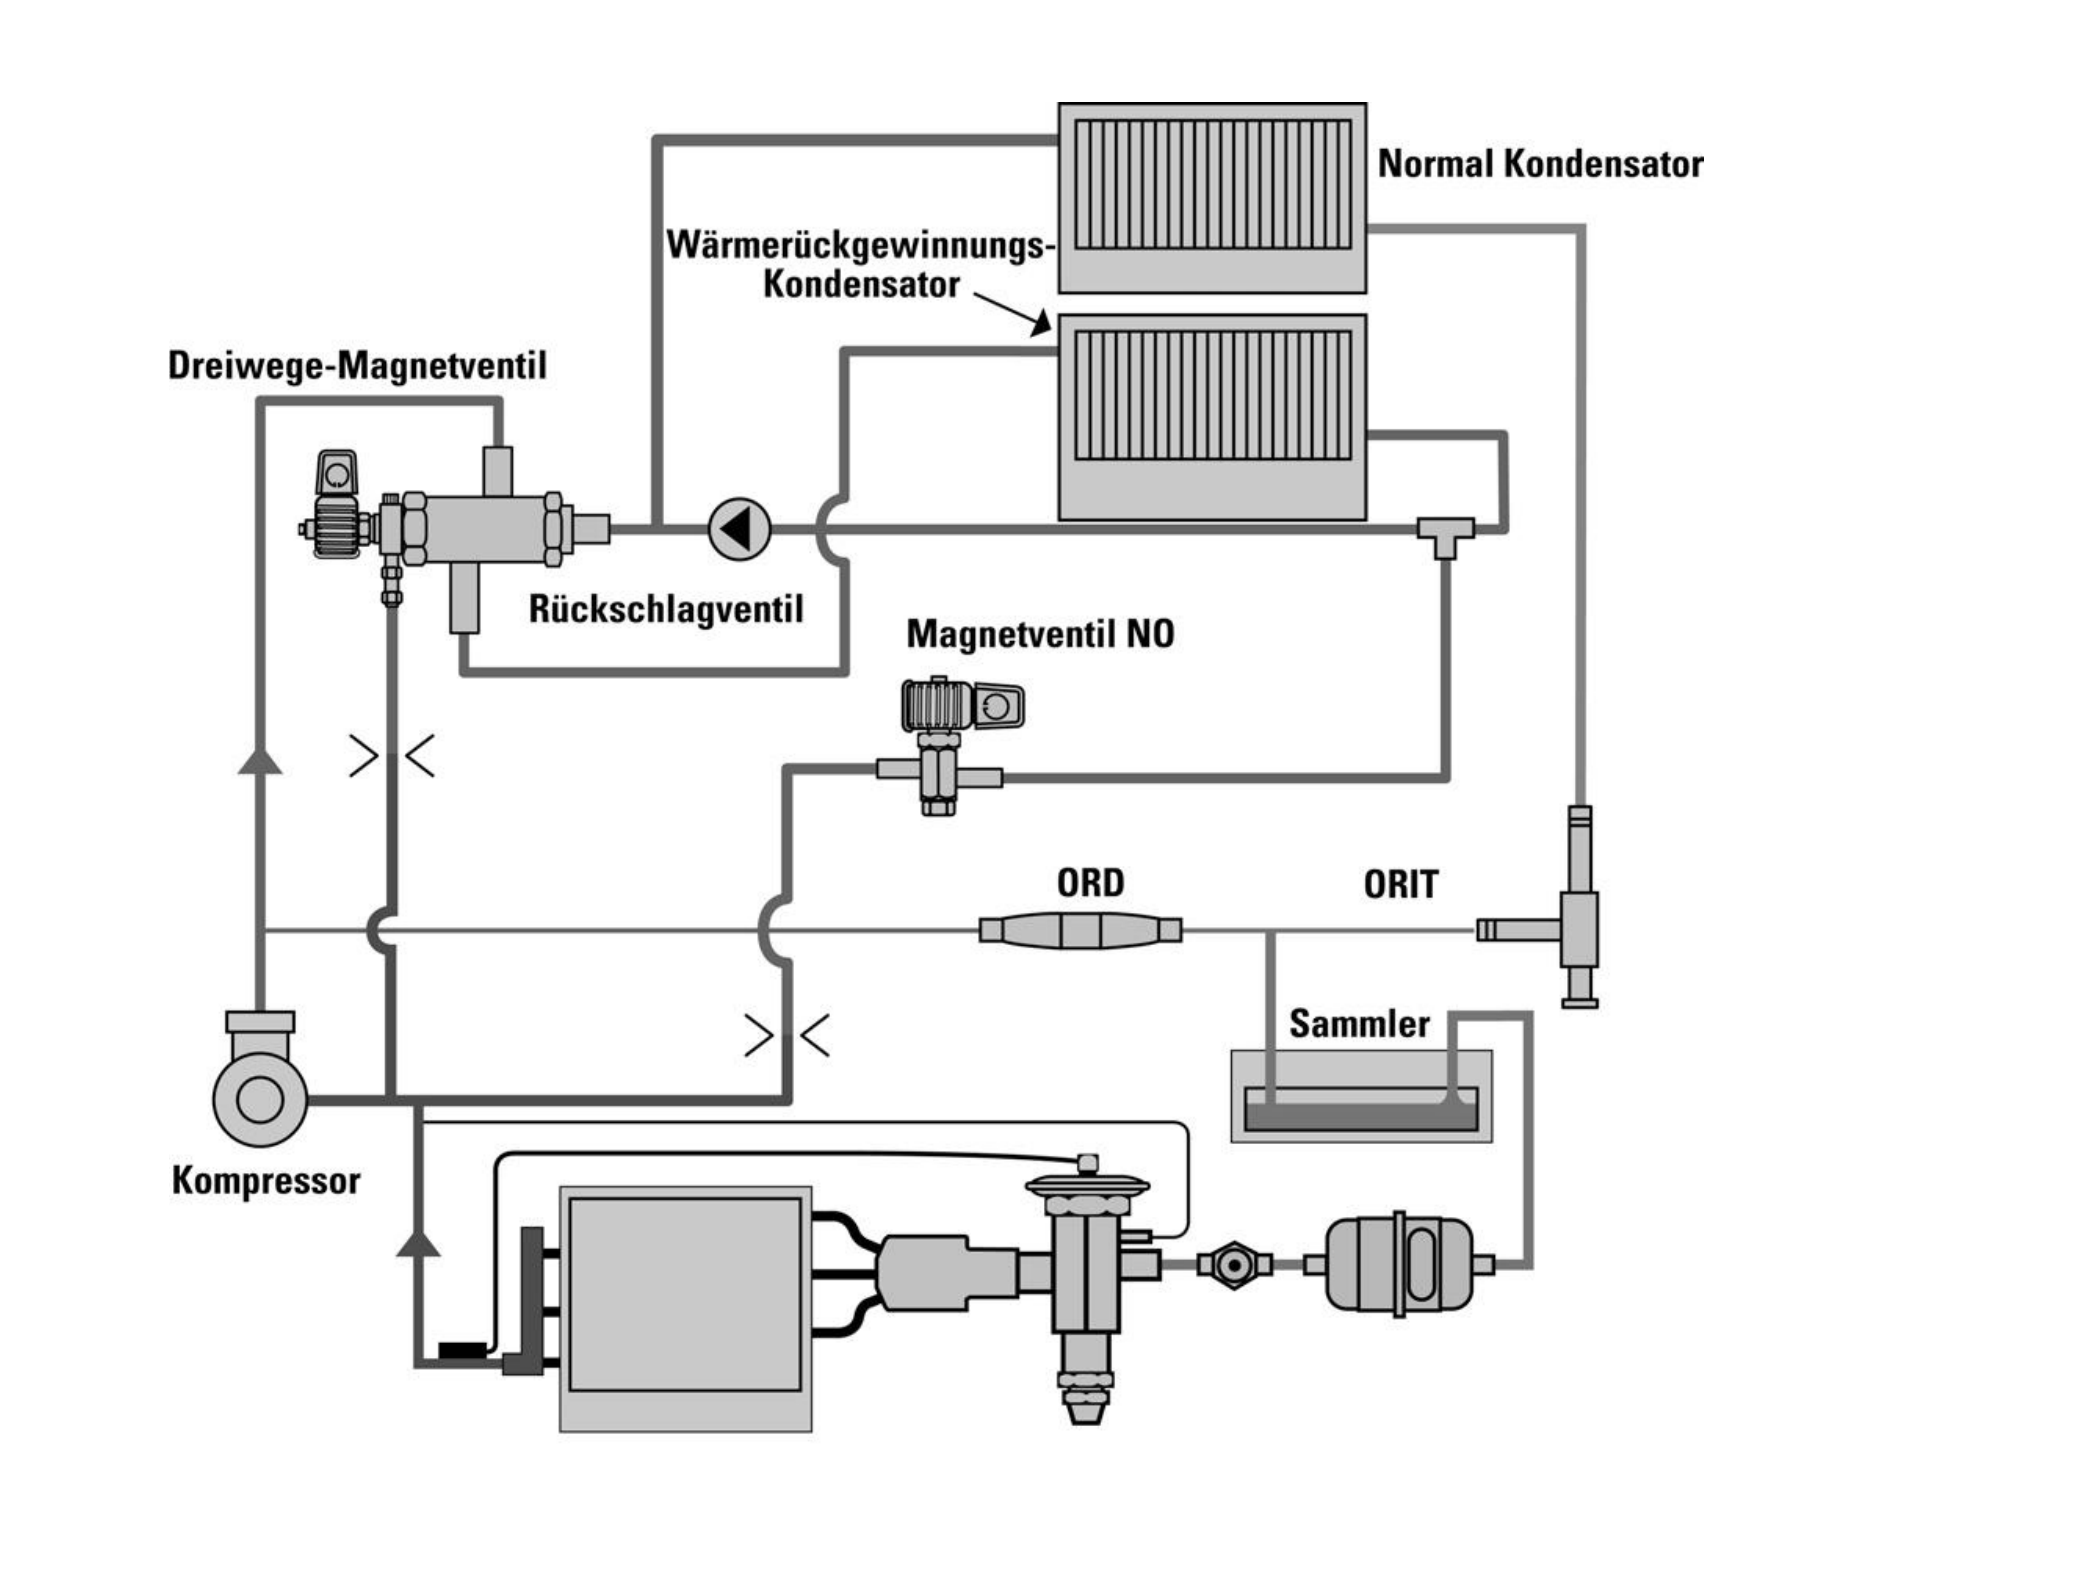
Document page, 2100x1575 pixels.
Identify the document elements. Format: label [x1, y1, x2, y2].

list [169, 102, 1704, 1473]
